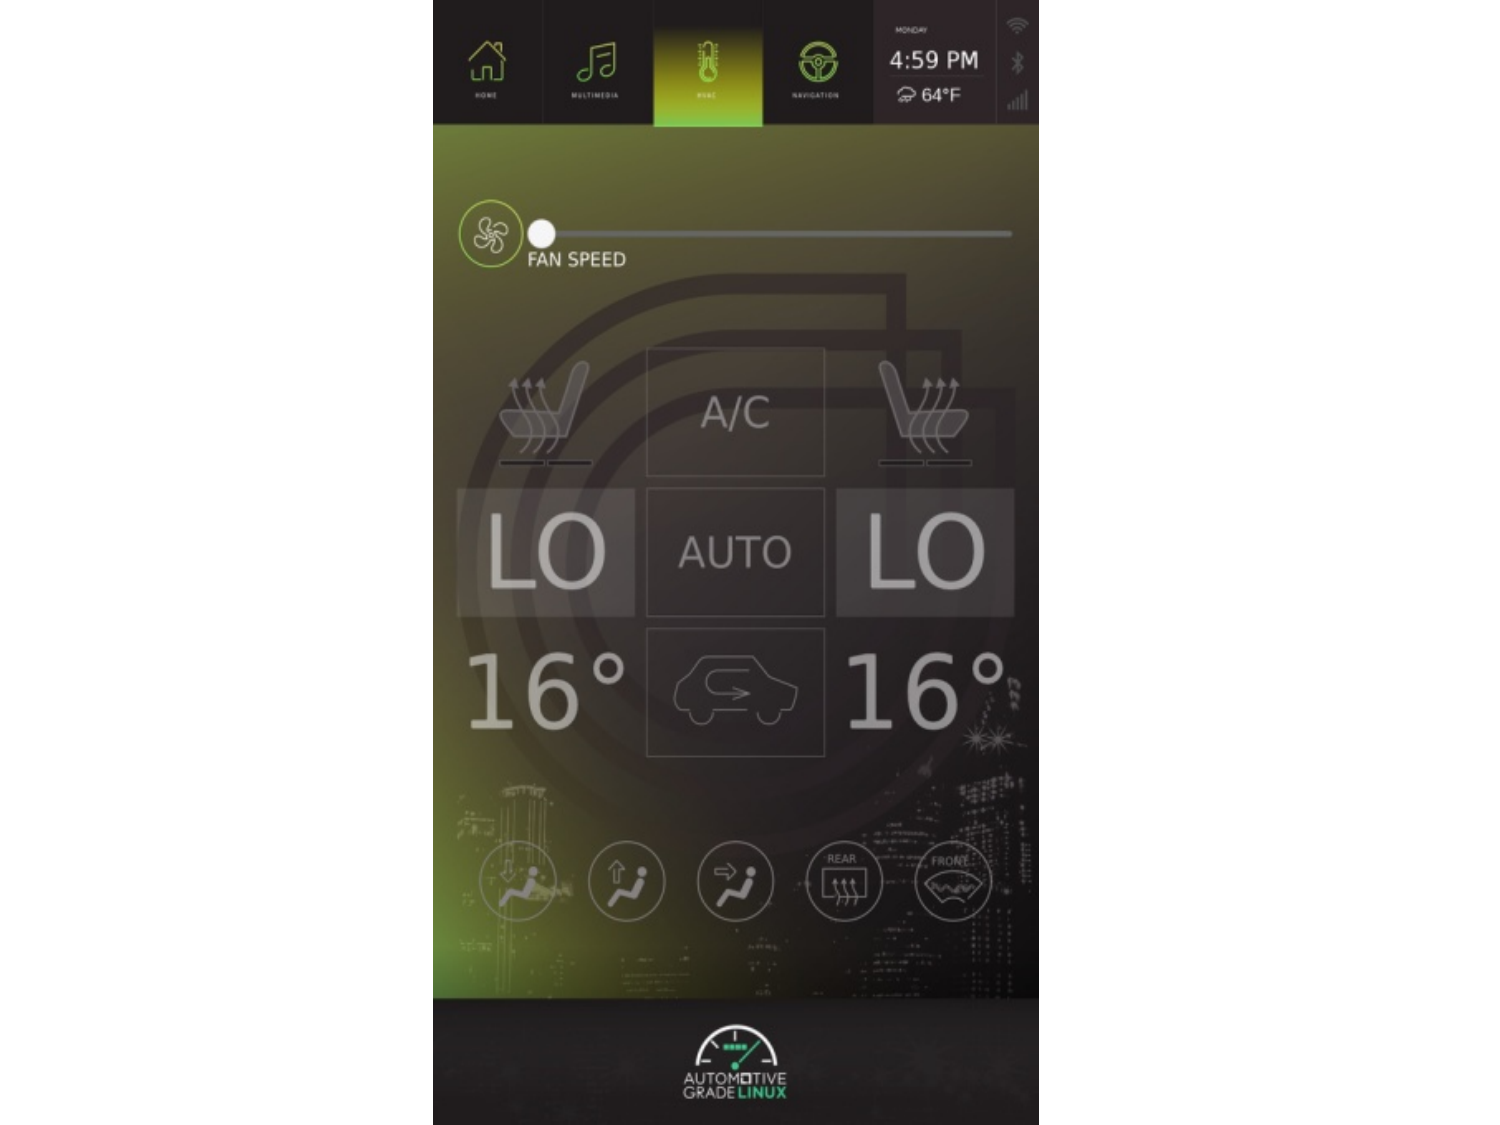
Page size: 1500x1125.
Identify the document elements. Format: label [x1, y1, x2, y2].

list [433, 0, 1040, 1125]
